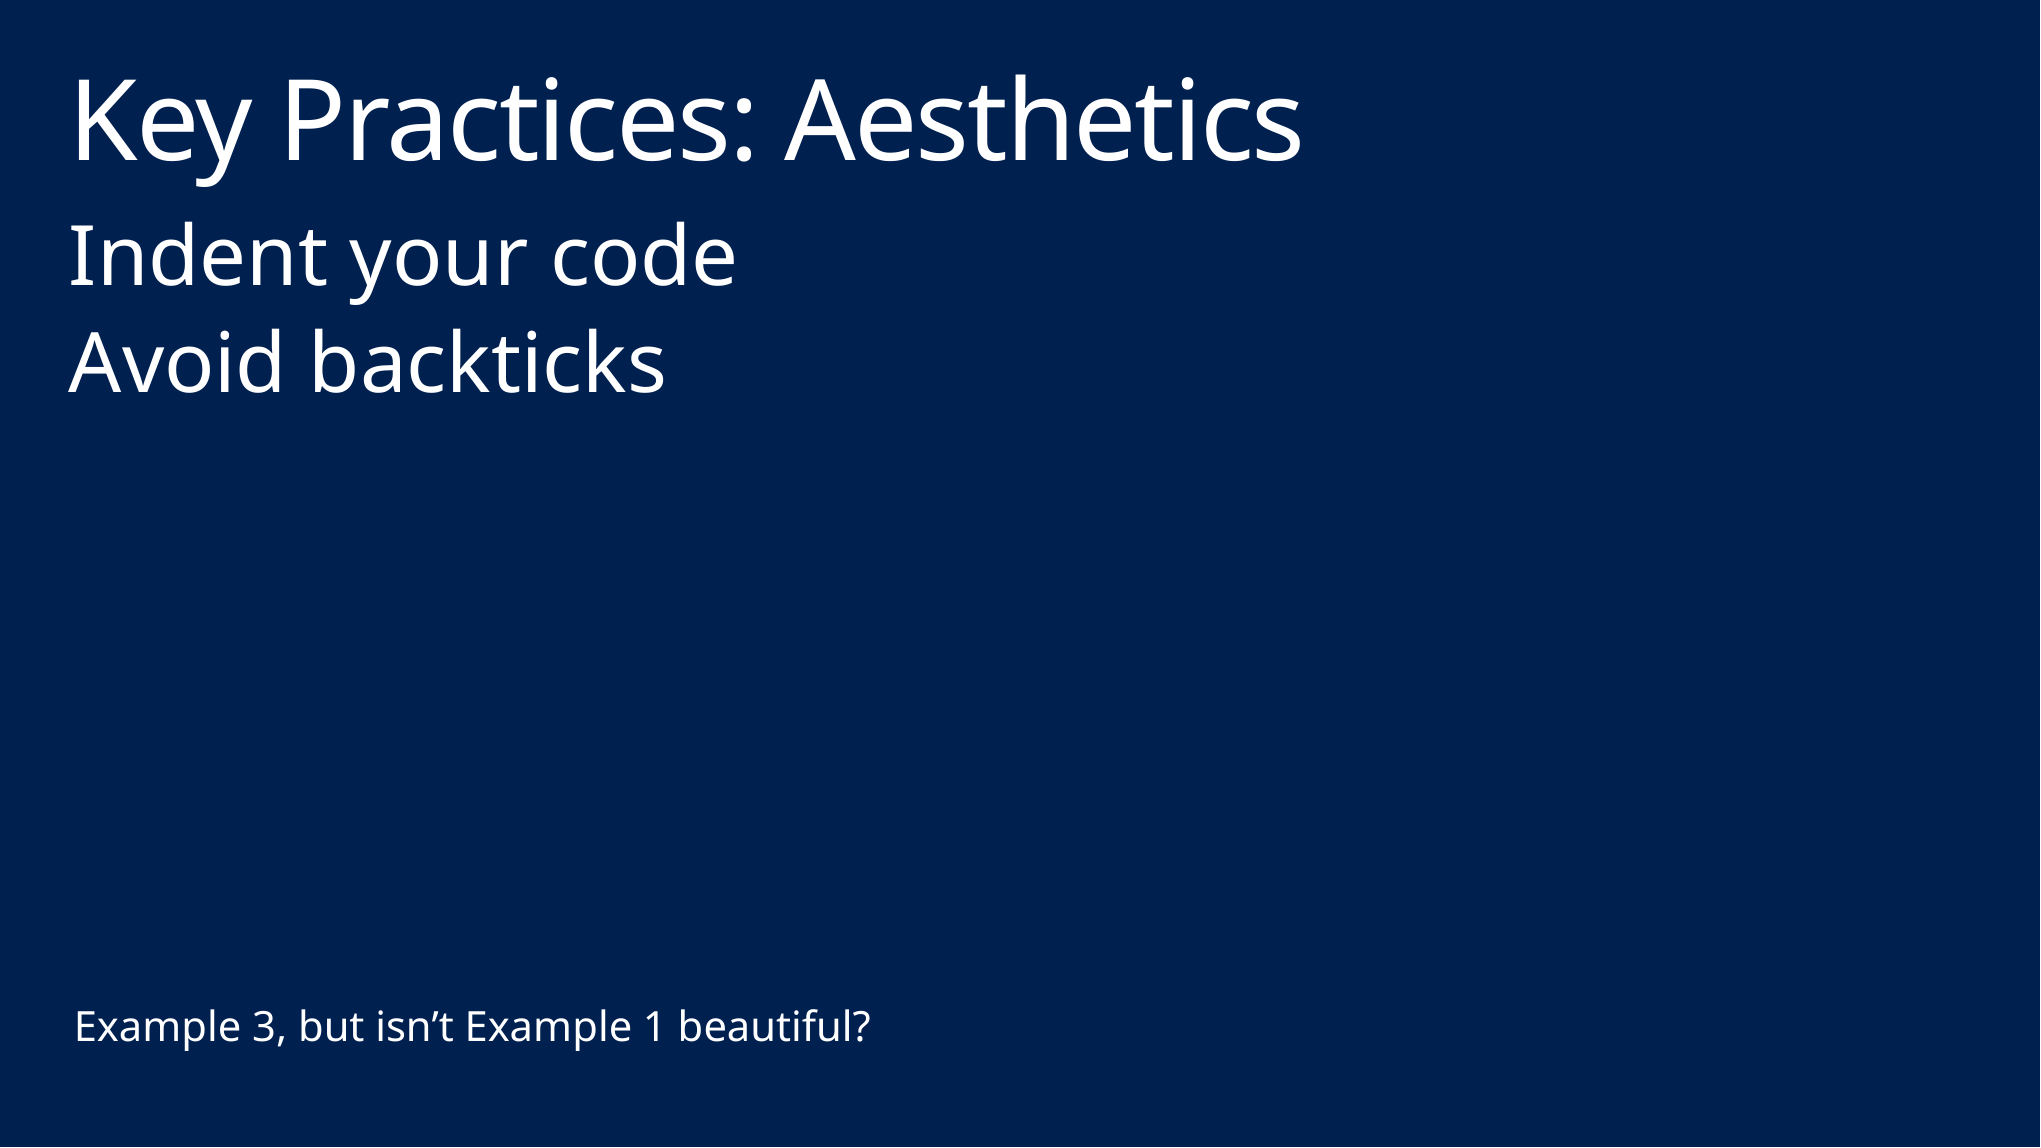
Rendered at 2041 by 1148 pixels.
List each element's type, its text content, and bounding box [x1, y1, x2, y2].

title Key Practices: Aesthetics [45, 48, 1996, 198]
list Indent your code Avoid backticks Example 3, but isn’t Example 1 beautiful? [45, 198, 1996, 1099]
